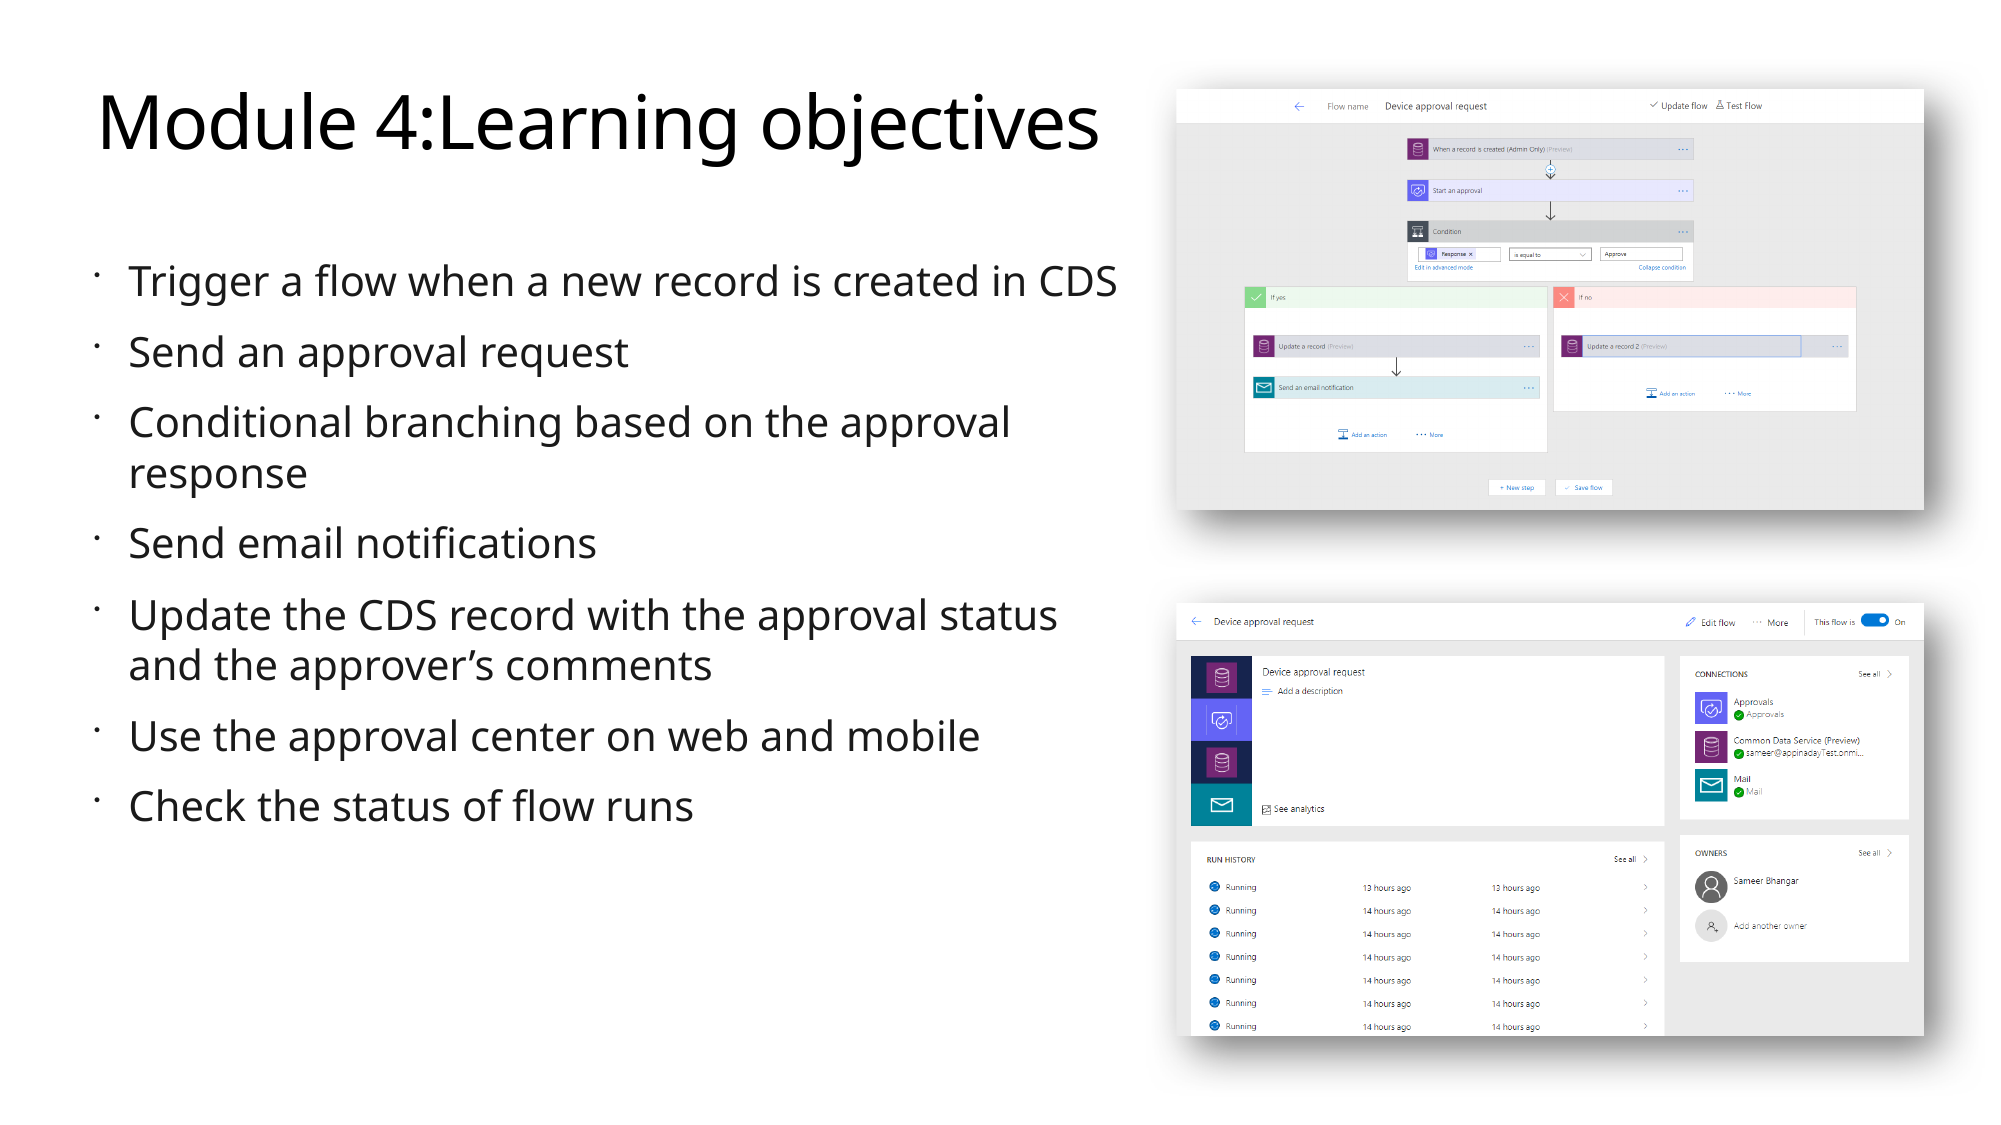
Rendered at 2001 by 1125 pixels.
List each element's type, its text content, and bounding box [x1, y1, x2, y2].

title Module 4:Learning objectives [96, 75, 1198, 166]
picture [1176, 89, 1925, 510]
picture [1176, 603, 1925, 1036]
text_box Trigger a flow when a new record is created in CDS Send an approval request Conditional branching based on the approval response Send email notifications Update the CDS record with the approval status and the approver’s comments Use the approval center on web and mobile Check the status of flow runs [76, 247, 1157, 961]
